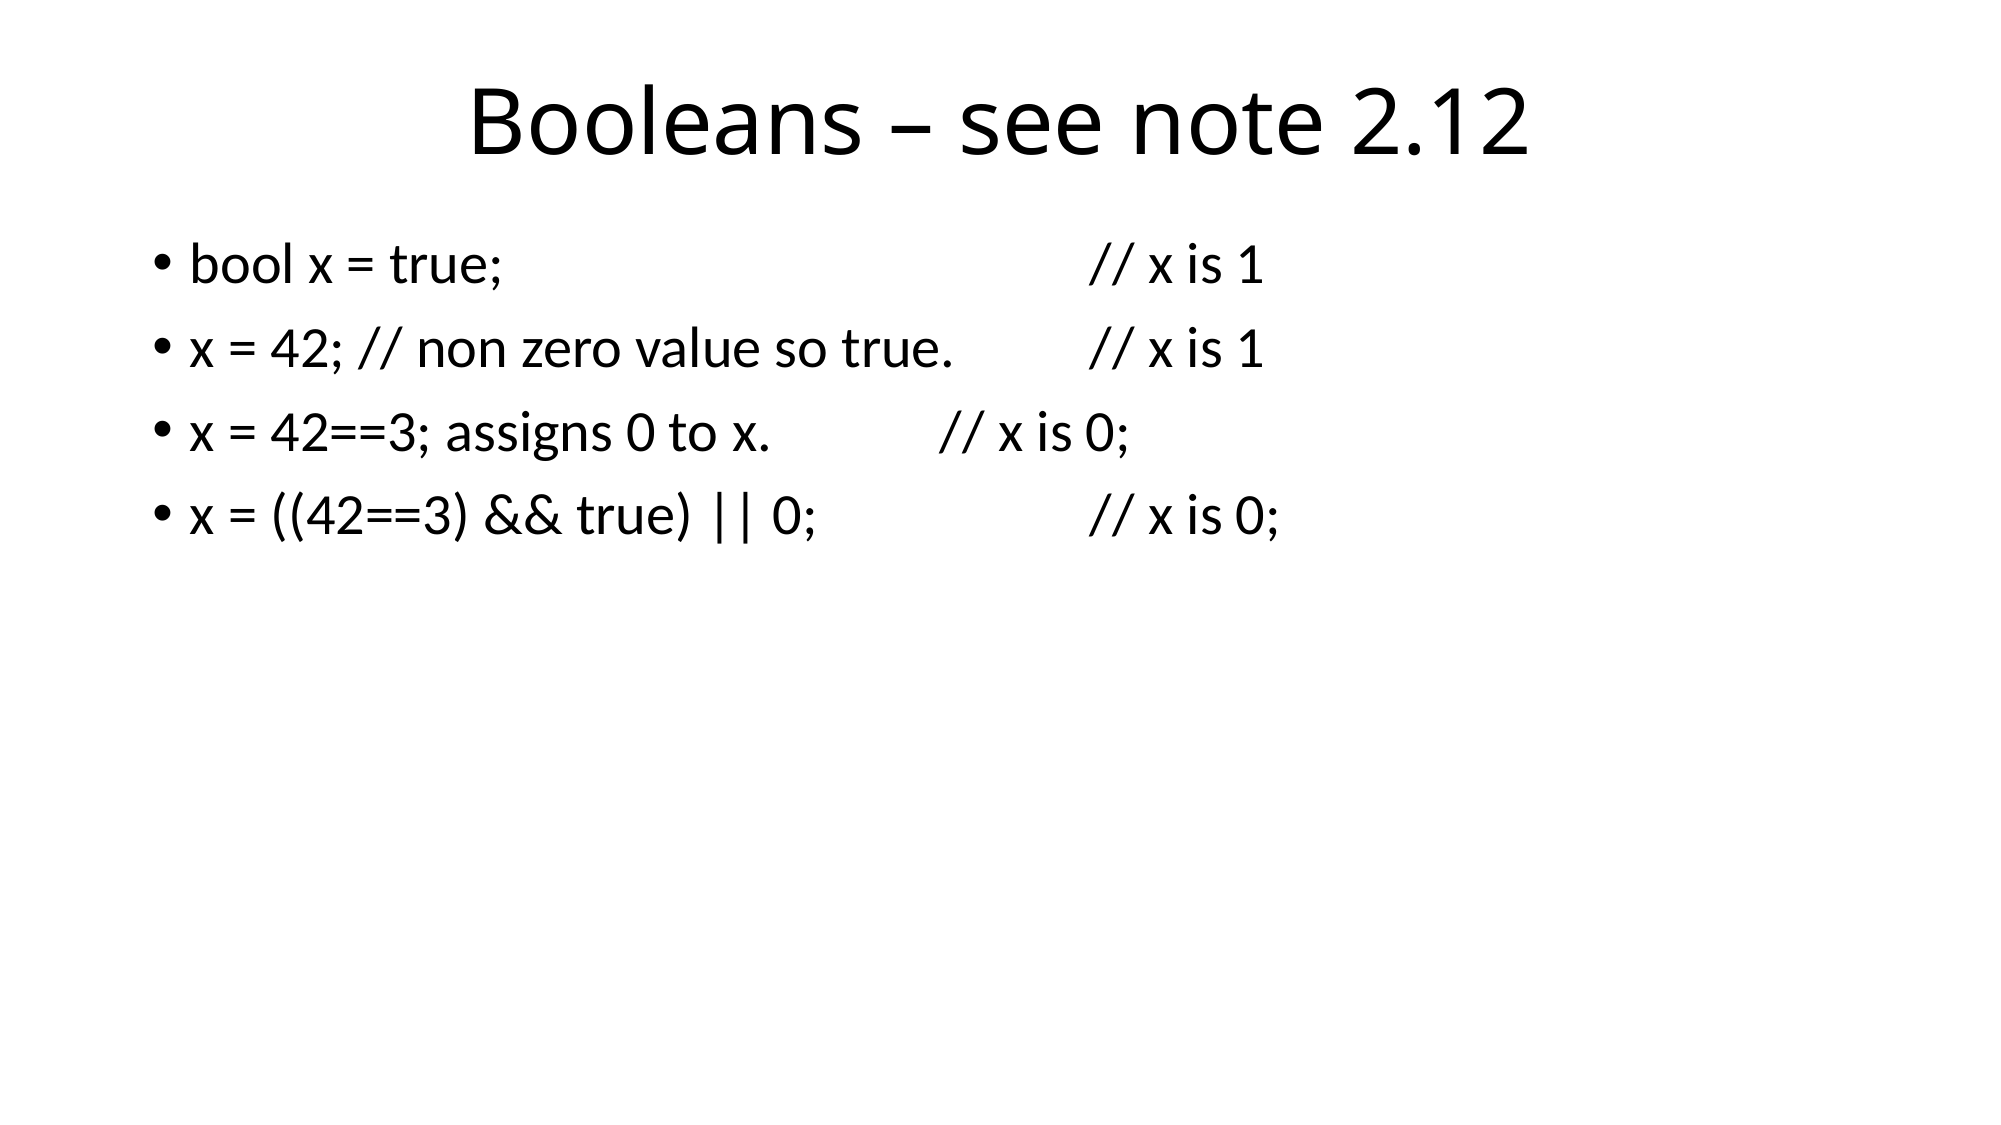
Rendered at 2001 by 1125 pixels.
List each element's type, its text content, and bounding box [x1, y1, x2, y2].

title Booleans – see note 2.12 [137, 59, 1863, 190]
list bool x = true; // x is 1 x = 42; // non zero value so true. // x is 1 x = 42==3; assigns 0 to x. // x is 0; x = ((42==3) && true) || 0; // x is 0; [137, 225, 1863, 857]
